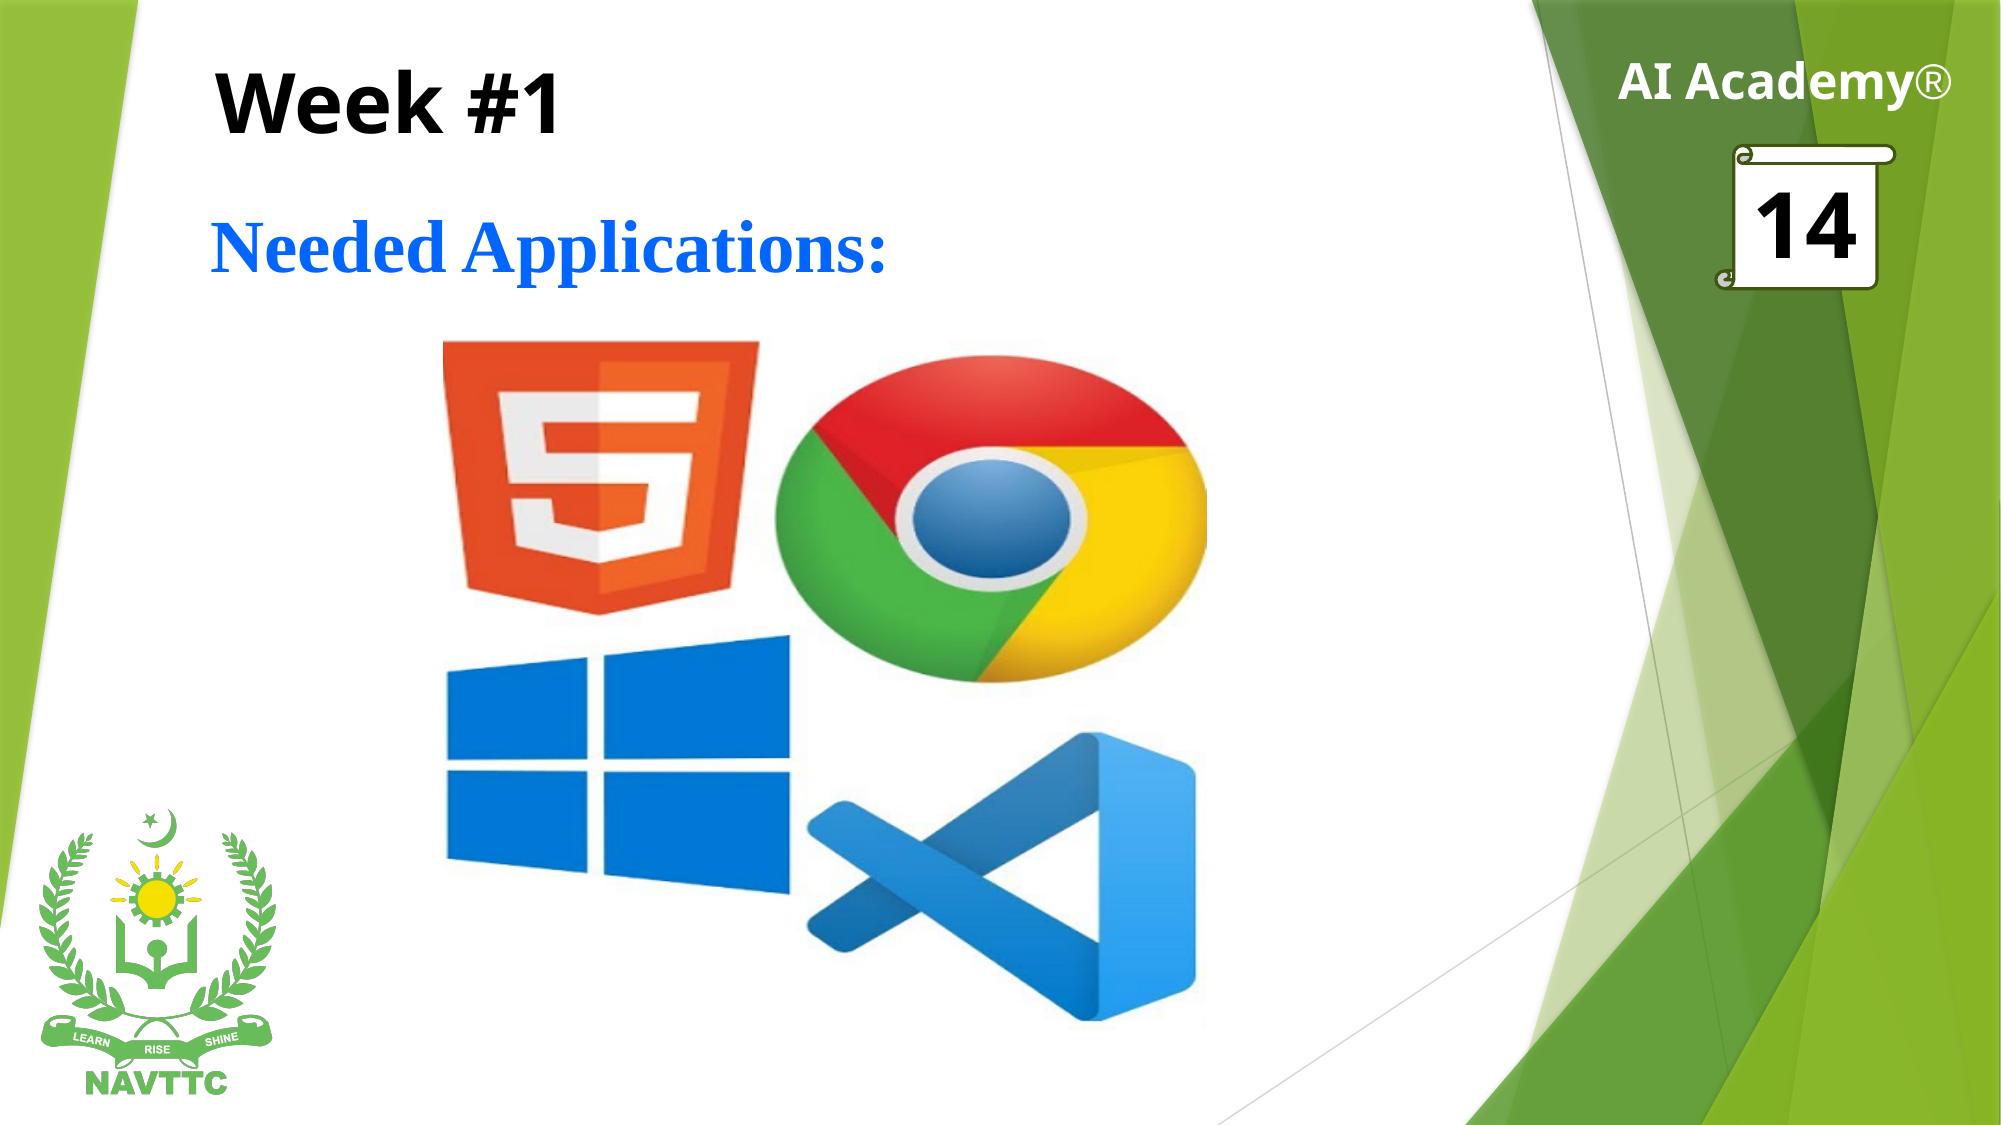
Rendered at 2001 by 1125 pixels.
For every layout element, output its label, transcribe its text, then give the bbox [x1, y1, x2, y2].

text_box Needed Applications: [195, 145, 959, 296]
text_box Week #1 [201, 42, 583, 145]
text_box AI Academy® [1604, 42, 2000, 118]
picture [0, 794, 315, 1110]
text_box 14 [1714, 143, 1897, 291]
picture [442, 328, 1208, 1032]
